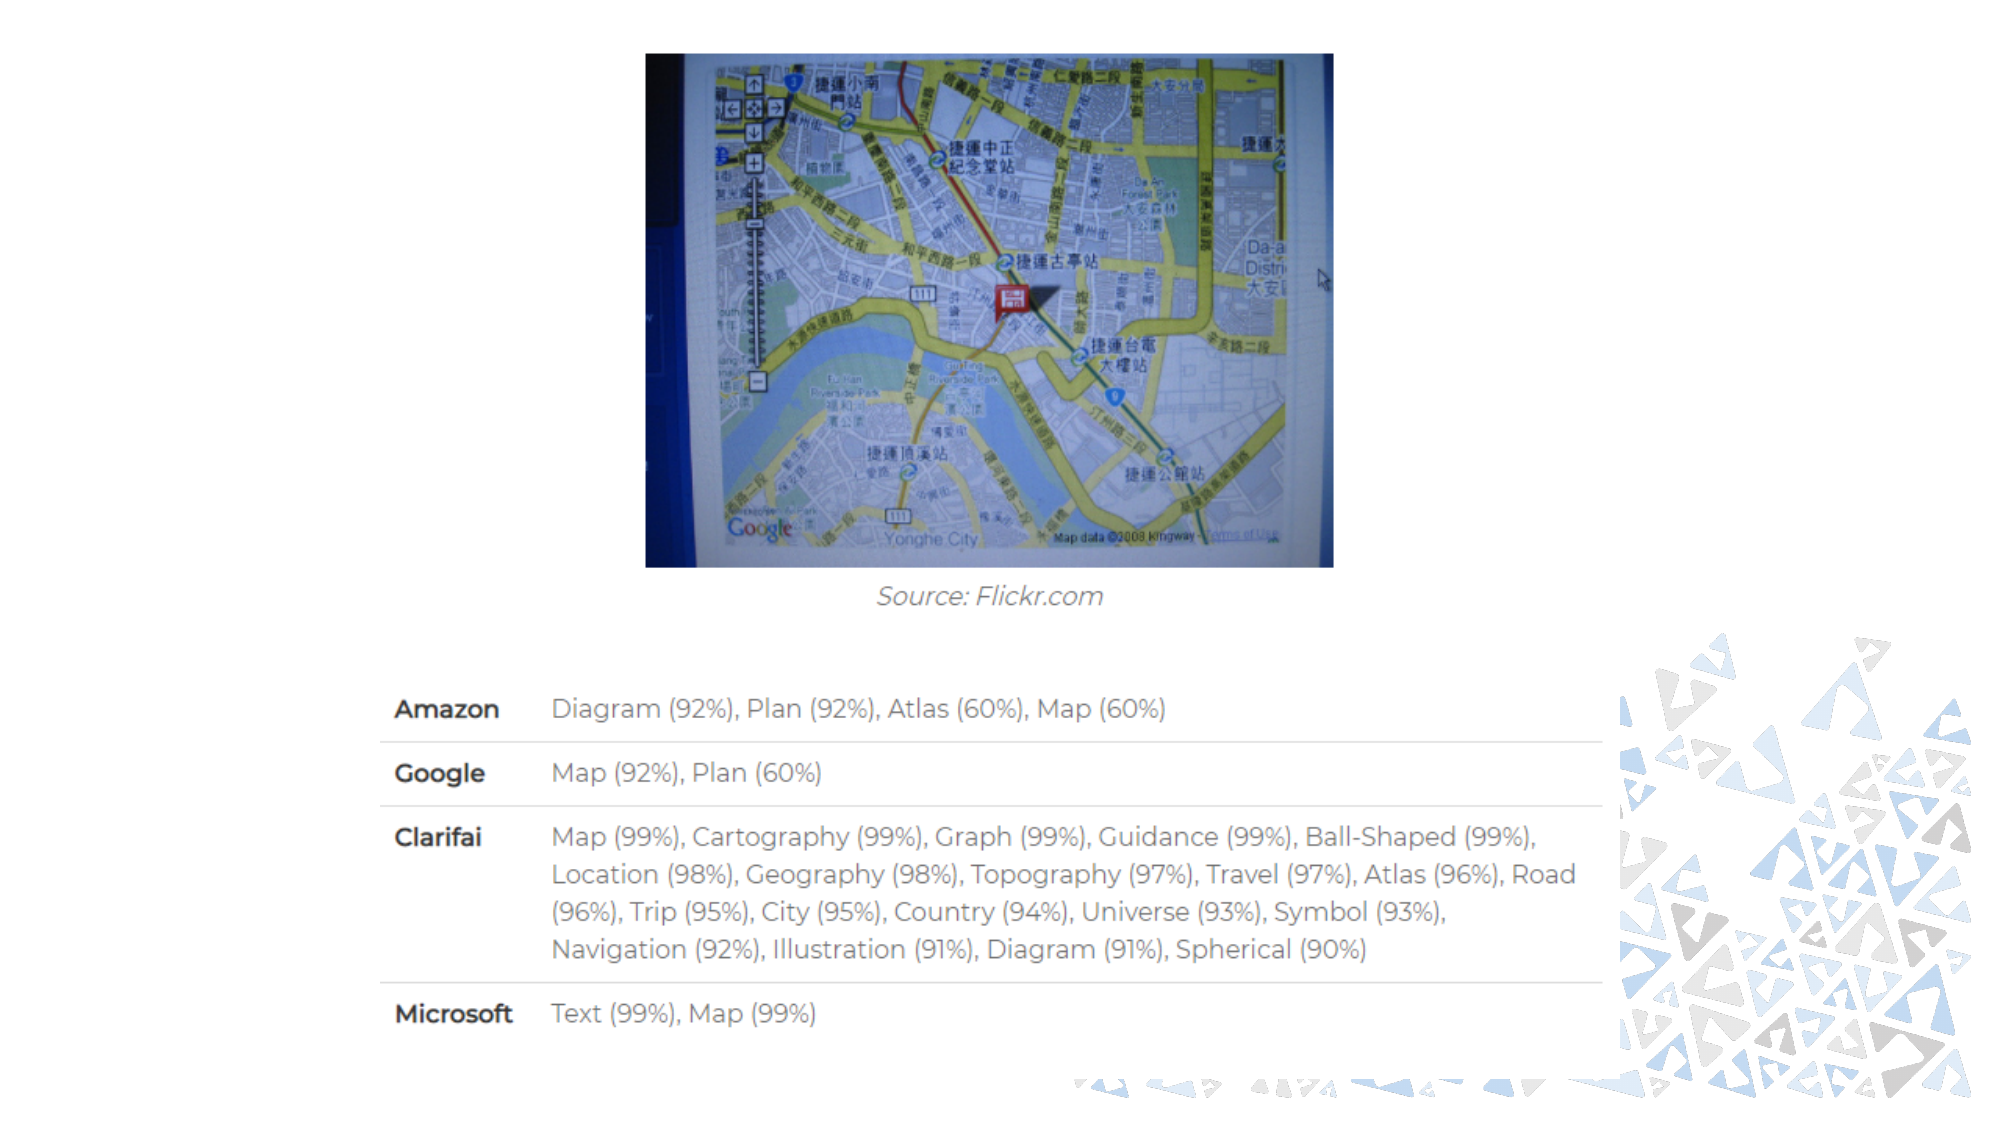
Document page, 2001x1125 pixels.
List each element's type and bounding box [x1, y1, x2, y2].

picture [380, 45, 1971, 1098]
